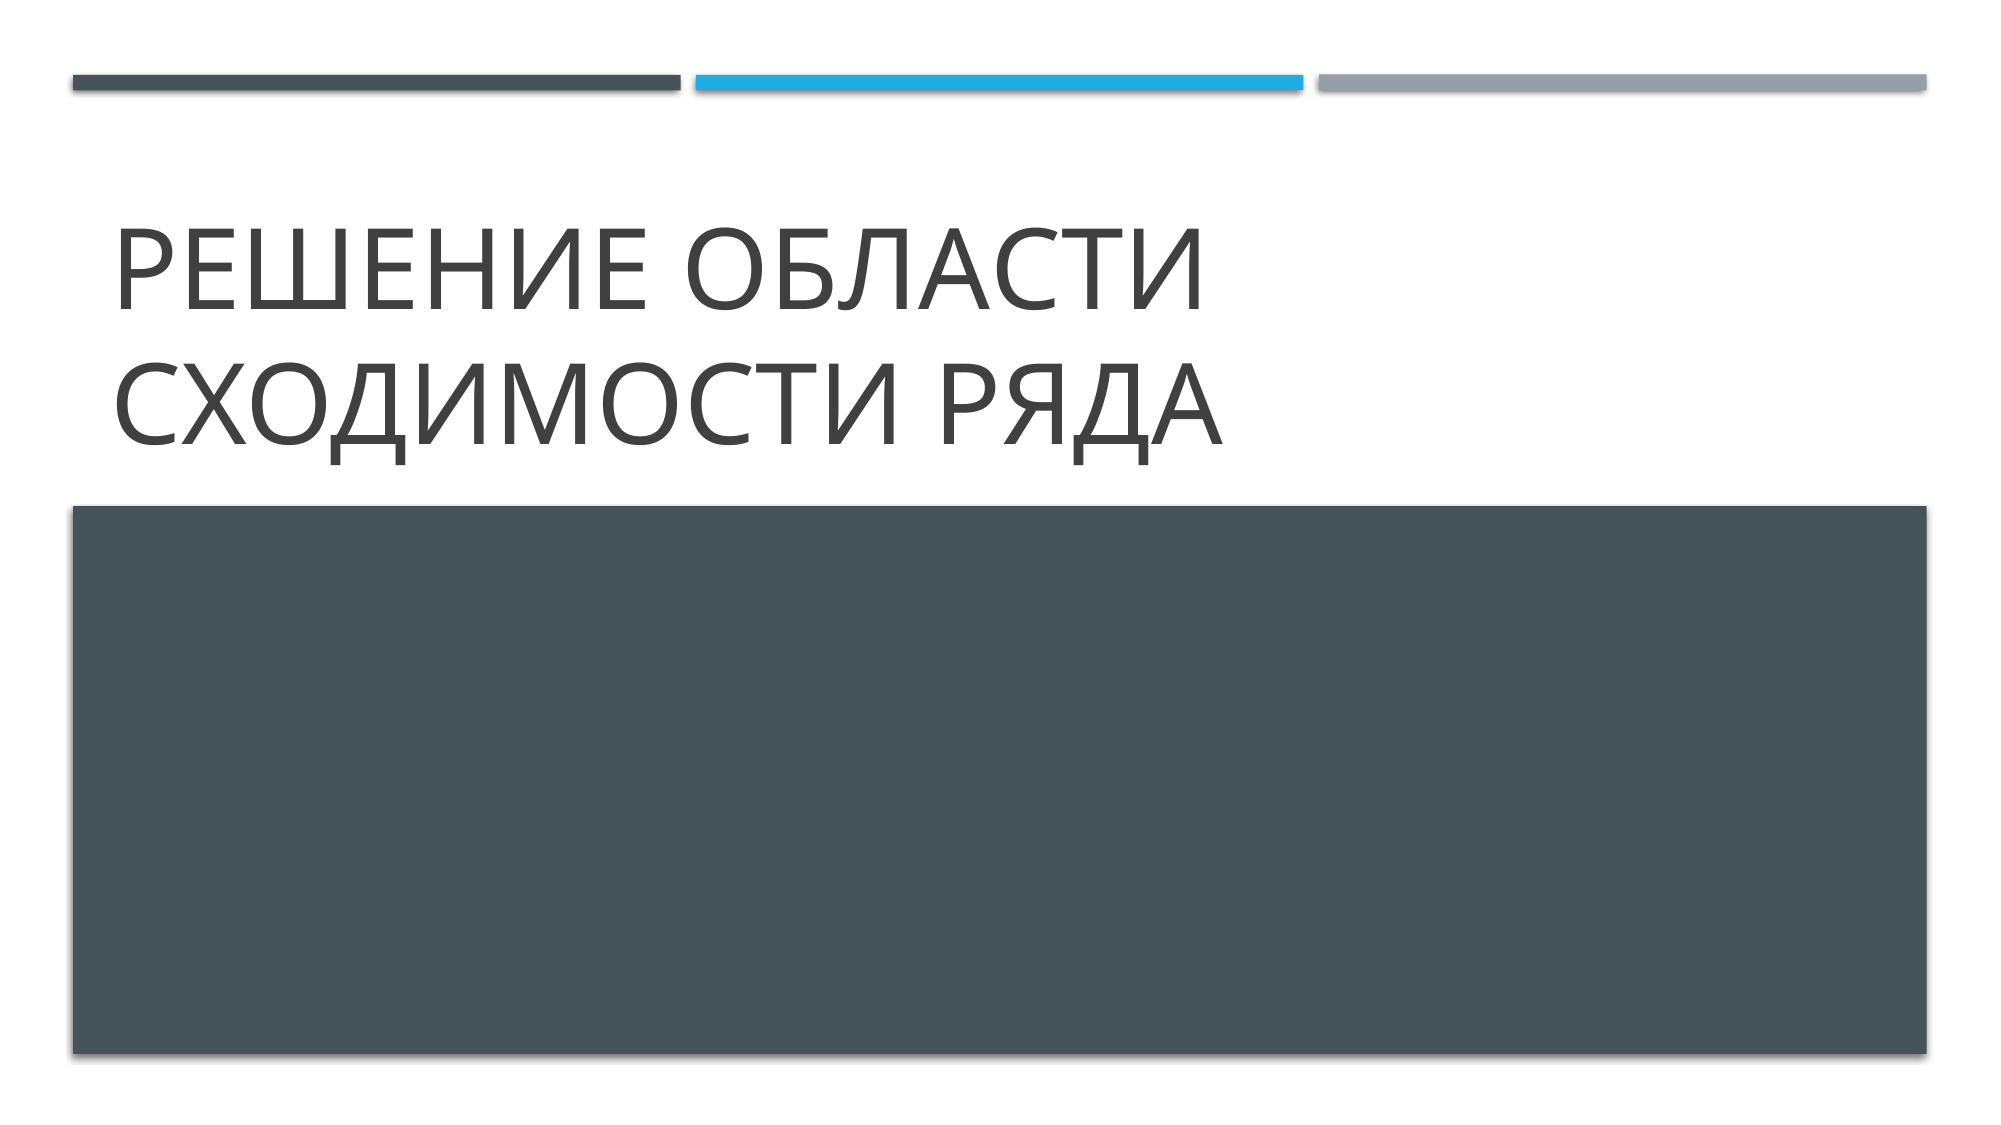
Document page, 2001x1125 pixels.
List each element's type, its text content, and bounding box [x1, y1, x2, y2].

title Решение области сходимости ряда [95, 167, 1899, 475]
